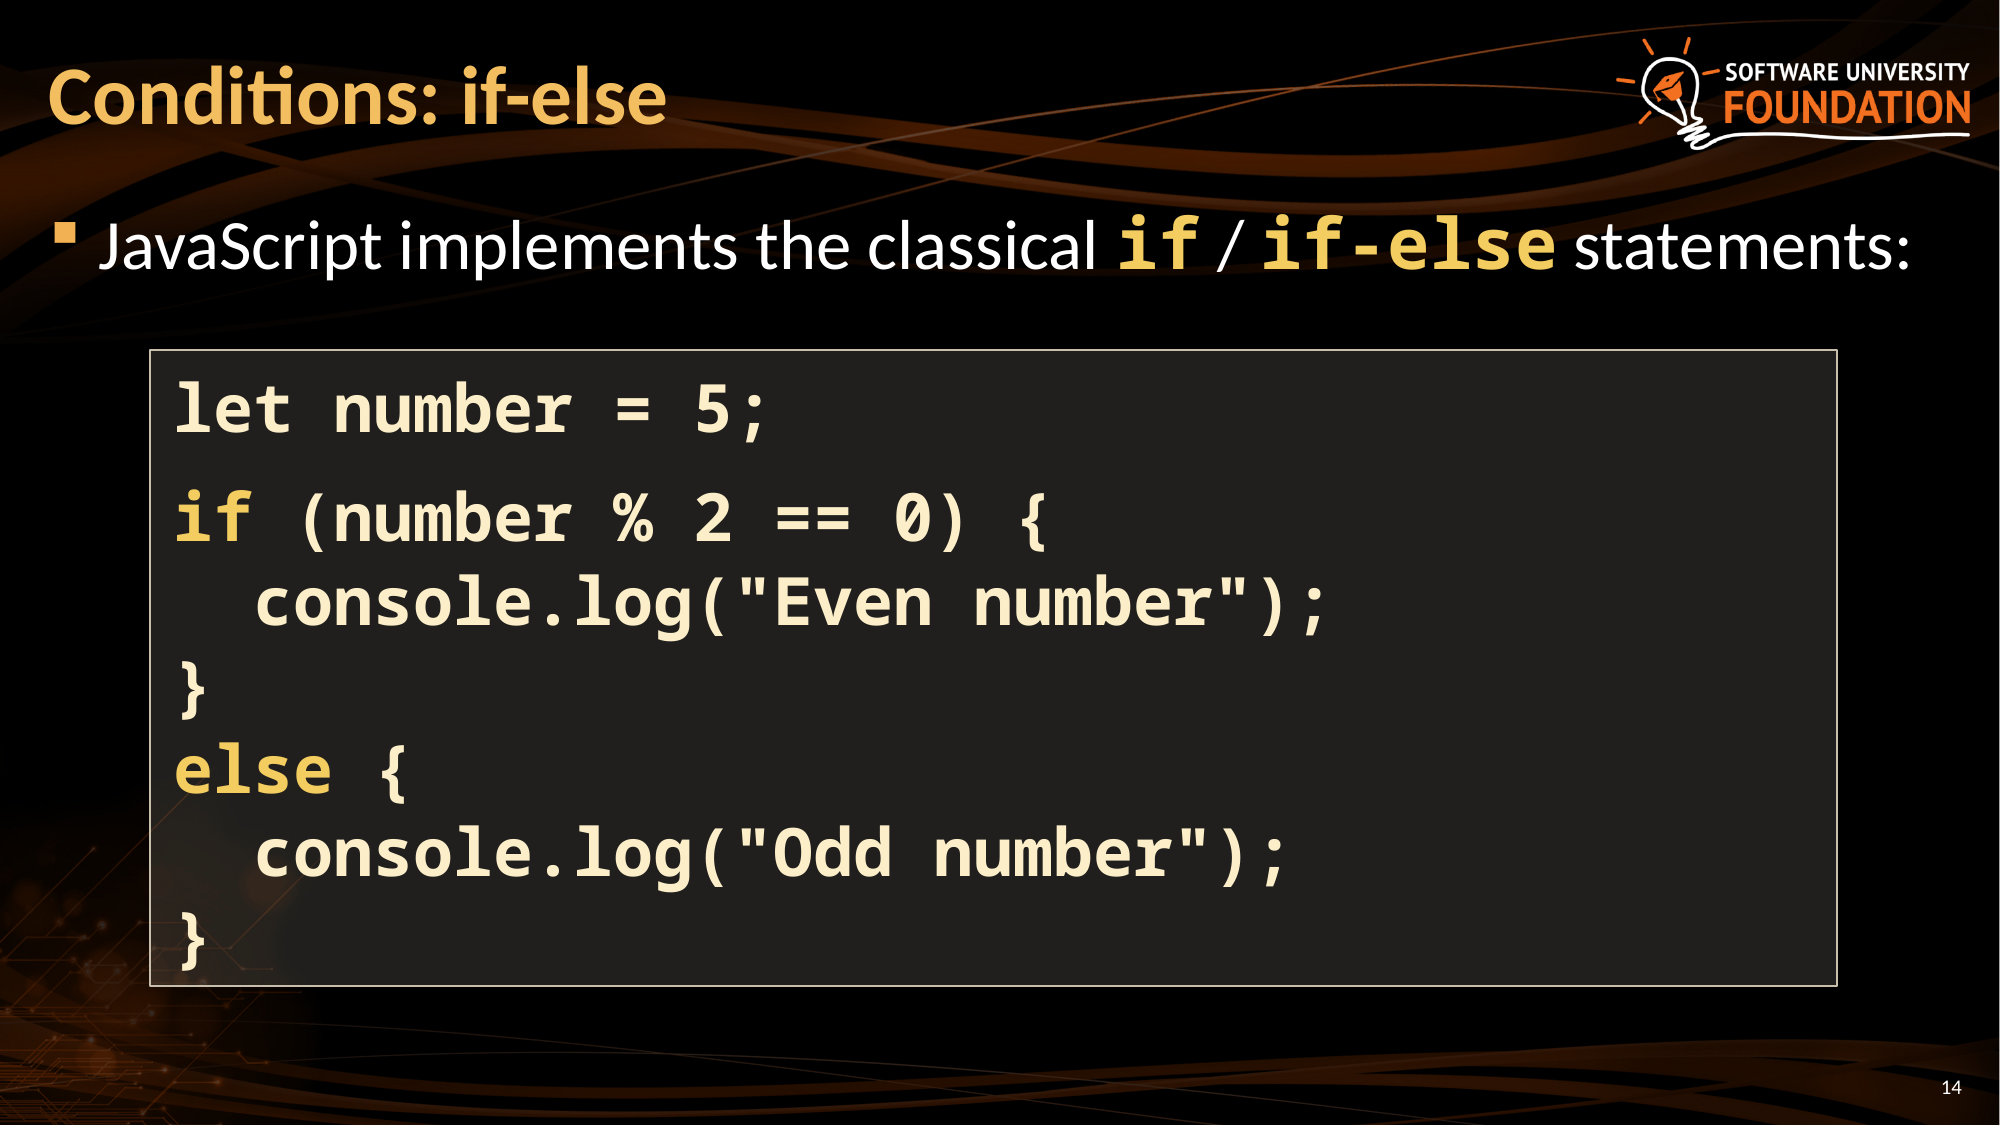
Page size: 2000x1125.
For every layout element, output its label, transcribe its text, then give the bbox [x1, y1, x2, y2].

title Conditions: if-else [30, 6, 1602, 189]
picture [0, 0, 2000, 1125]
text_box let number = 5; if (number % 2 == 0) { console.log("Even number"); } else { console.log("Odd number"); } [150, 349, 1838, 986]
list JavaScript implements the classical if / if-else statements: [31, 188, 1968, 1103]
